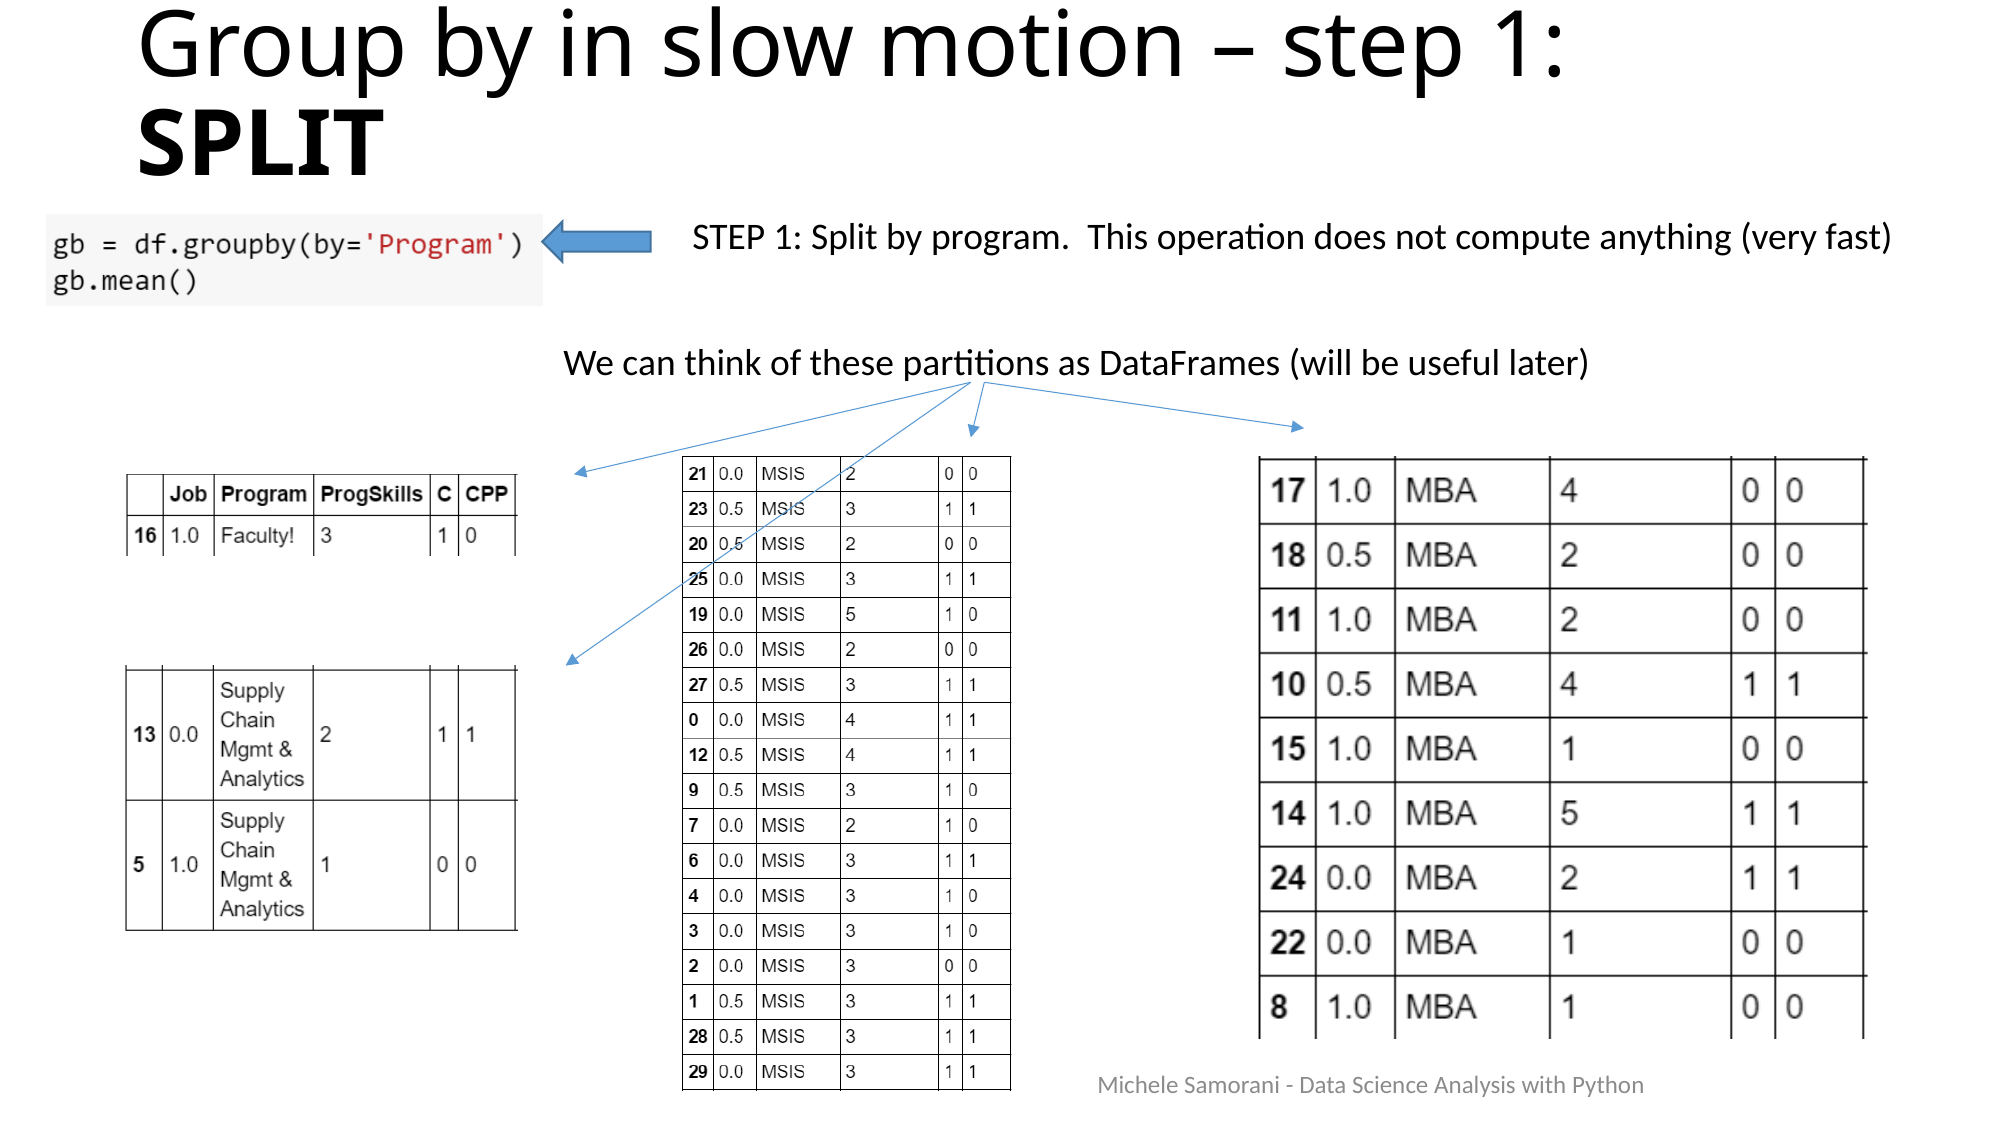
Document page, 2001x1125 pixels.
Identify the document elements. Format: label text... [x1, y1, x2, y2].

picture [1252, 456, 1868, 1039]
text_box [970, 382, 985, 438]
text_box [565, 382, 971, 666]
title Group by in slow motion – step 1: SPLIT [121, 19, 1847, 175]
text_box STEP 1: Split by program. This operation does not compute anything (very fast) [677, 205, 1909, 265]
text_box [984, 382, 1305, 429]
picture [46, 214, 543, 306]
footer Michele Samorani - Data Science Analysis with Python [1033, 1053, 1709, 1114]
picture [122, 474, 518, 556]
picture [121, 665, 518, 940]
text_box We can think of these partitions as DataFrames (will be useful later) [548, 330, 1606, 391]
text_box [543, 219, 652, 265]
picture [678, 456, 1012, 1091]
